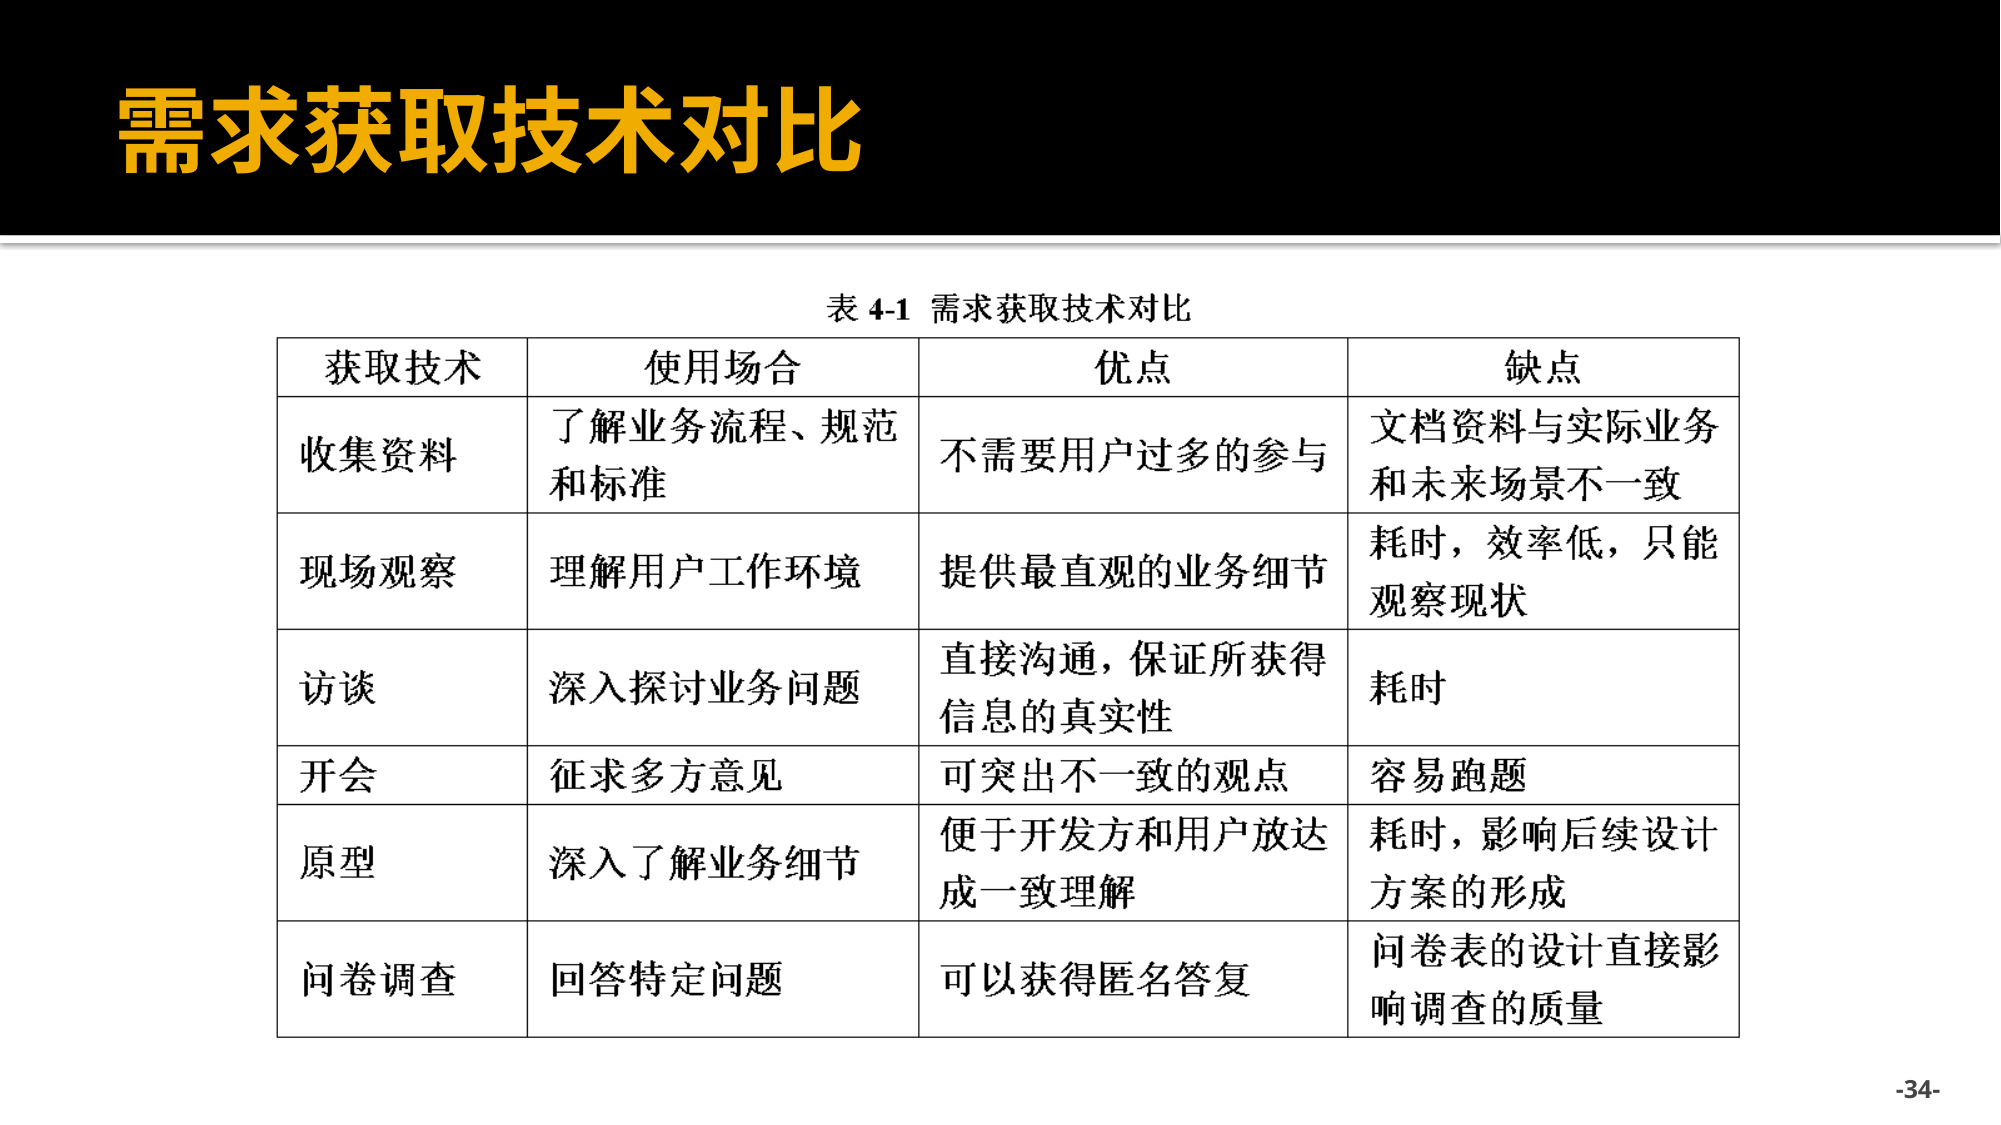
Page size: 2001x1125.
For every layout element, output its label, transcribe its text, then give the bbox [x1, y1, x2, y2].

slide_number -- [1794, 1062, 1955, 1108]
picture [268, 286, 1751, 1043]
title 需求获取技术对比 [99, 25, 1900, 231]
